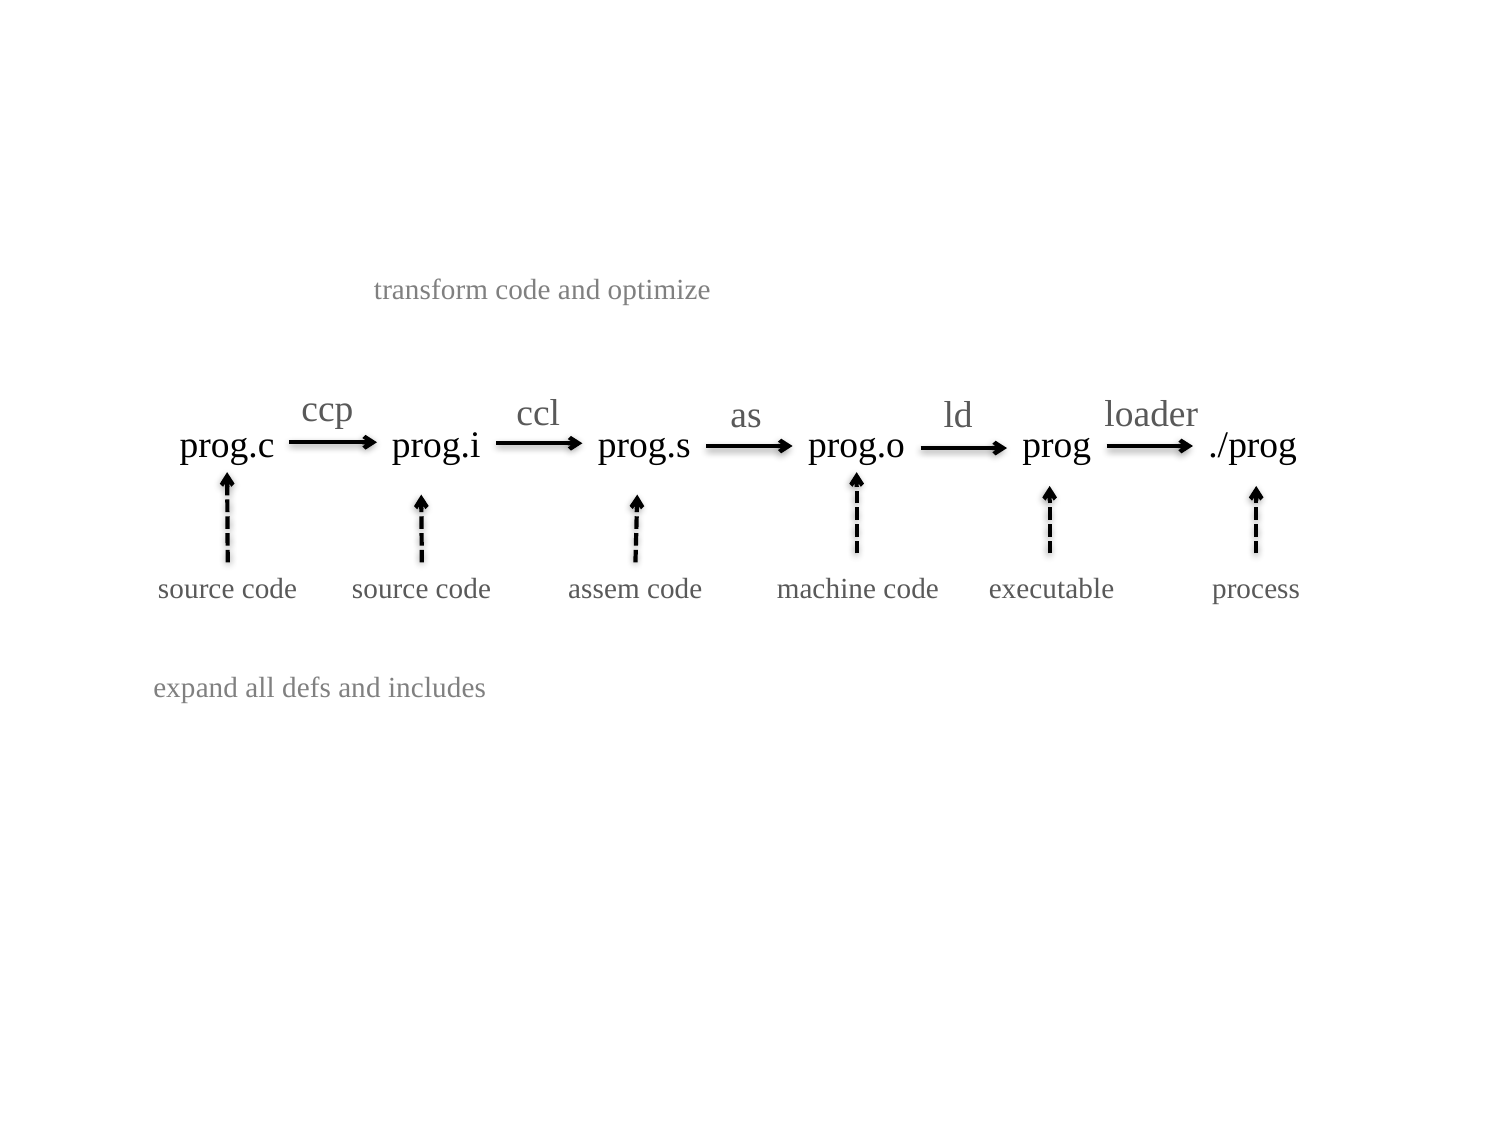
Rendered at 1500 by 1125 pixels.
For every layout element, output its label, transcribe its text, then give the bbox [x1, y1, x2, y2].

text_box ccl [501, 380, 576, 441]
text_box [552, 494, 719, 614]
text_box ld [928, 382, 988, 443]
text_box prog.i [377, 412, 496, 473]
text_box ccp [286, 376, 369, 436]
text_box prog.s [583, 412, 706, 473]
text_box prog.c [164, 412, 290, 473]
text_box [142, 494, 314, 614]
text_box loader [1089, 381, 1214, 442]
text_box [973, 485, 1131, 614]
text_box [336, 494, 508, 614]
text_box ./prog [1193, 412, 1313, 473]
text_box prog [1007, 412, 1106, 473]
text_box as [715, 382, 777, 443]
text_box transform code and optimize [359, 262, 726, 313]
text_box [1196, 485, 1316, 614]
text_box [761, 485, 955, 614]
text_box expand all defs and includes [138, 660, 502, 711]
text_box prog.o [793, 412, 921, 473]
